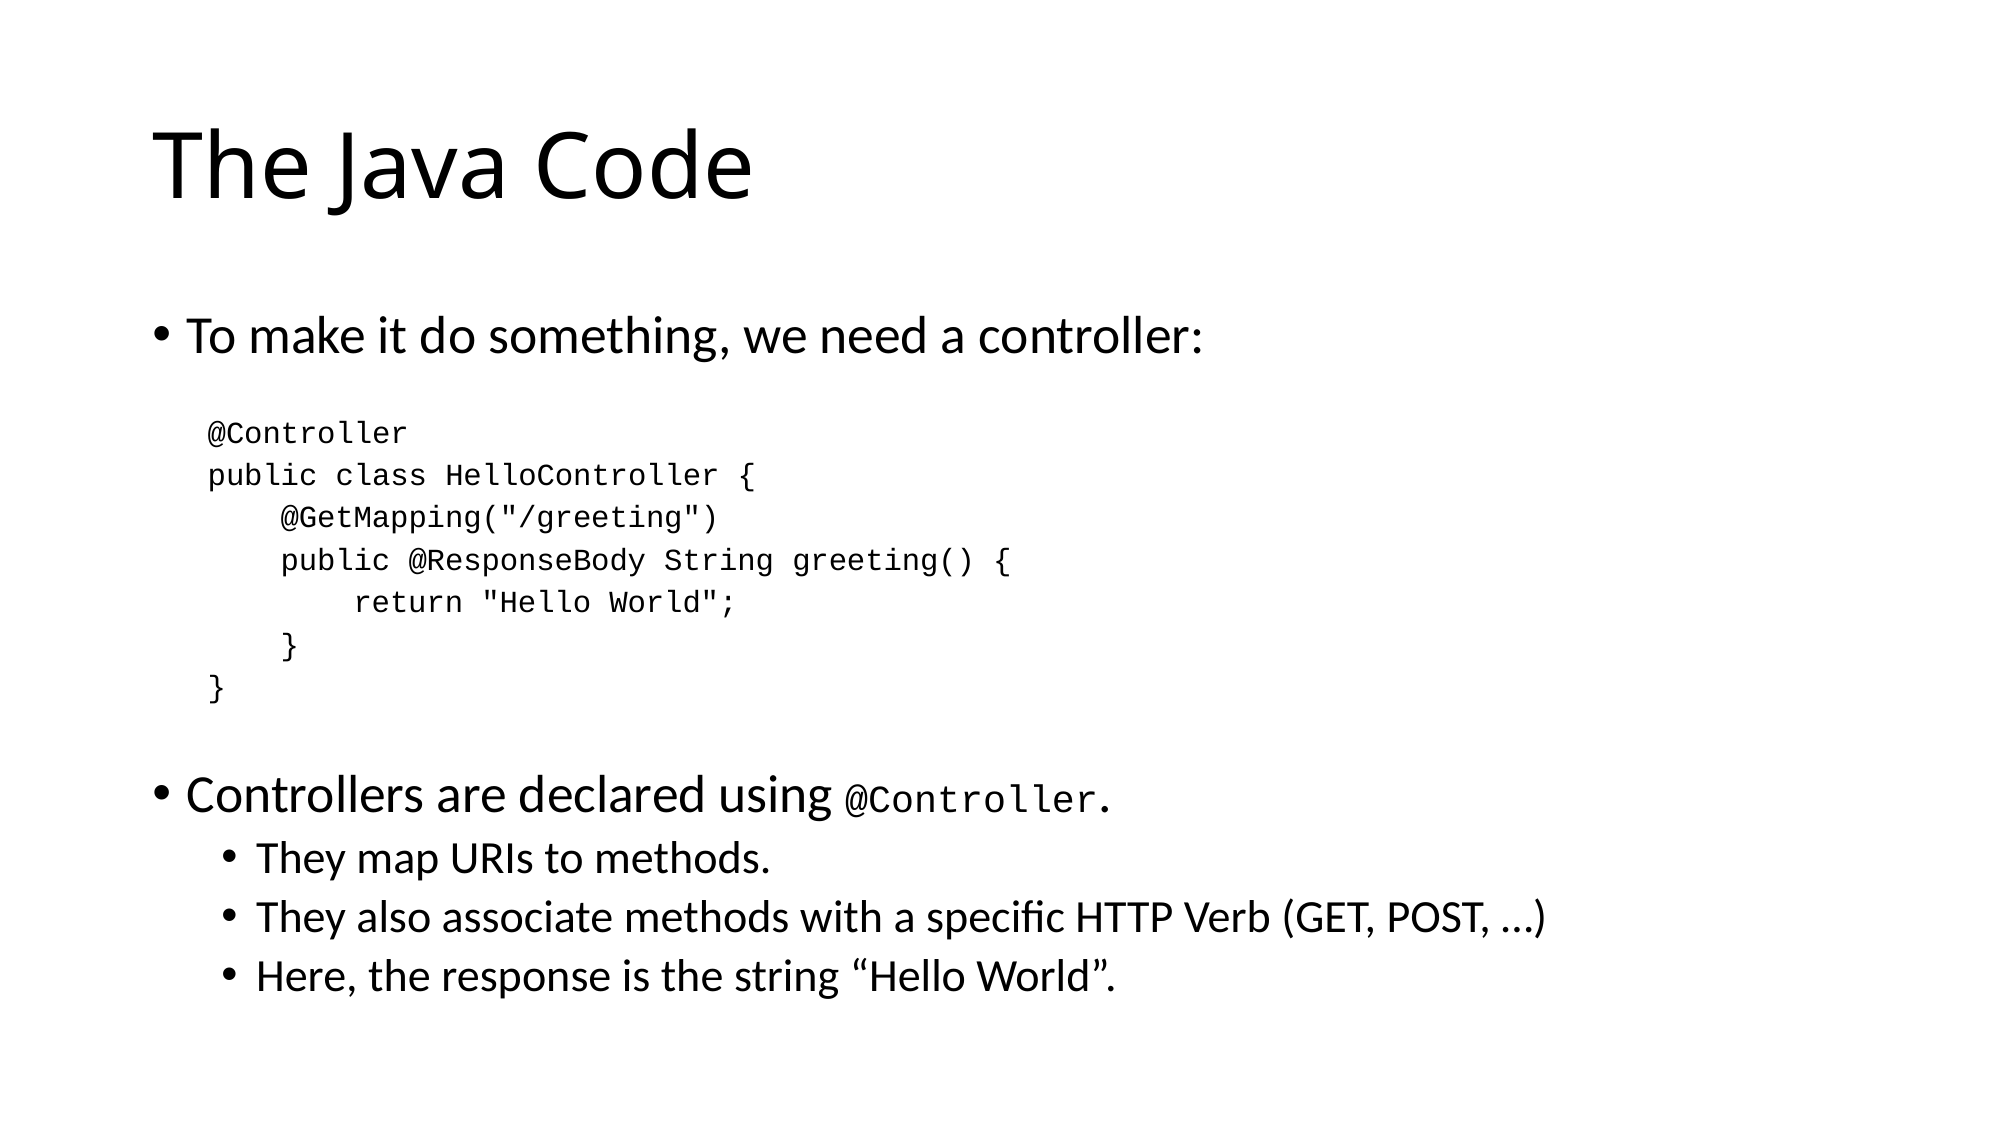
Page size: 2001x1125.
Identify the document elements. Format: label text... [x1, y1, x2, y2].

list To make it do something, we need a controller: @Controller public class HelloController { @GetMapping("/greeting") public @ResponseBody String greeting() { return "Hello World"; } } Controllers are declared using @Controller. They map URIs to methods. They also associate methods with a specific HTTP Verb (GET, POST, …) Here, the response is the string “Hello World”. [137, 299, 1863, 1014]
title The Java Code [137, 59, 1863, 278]
